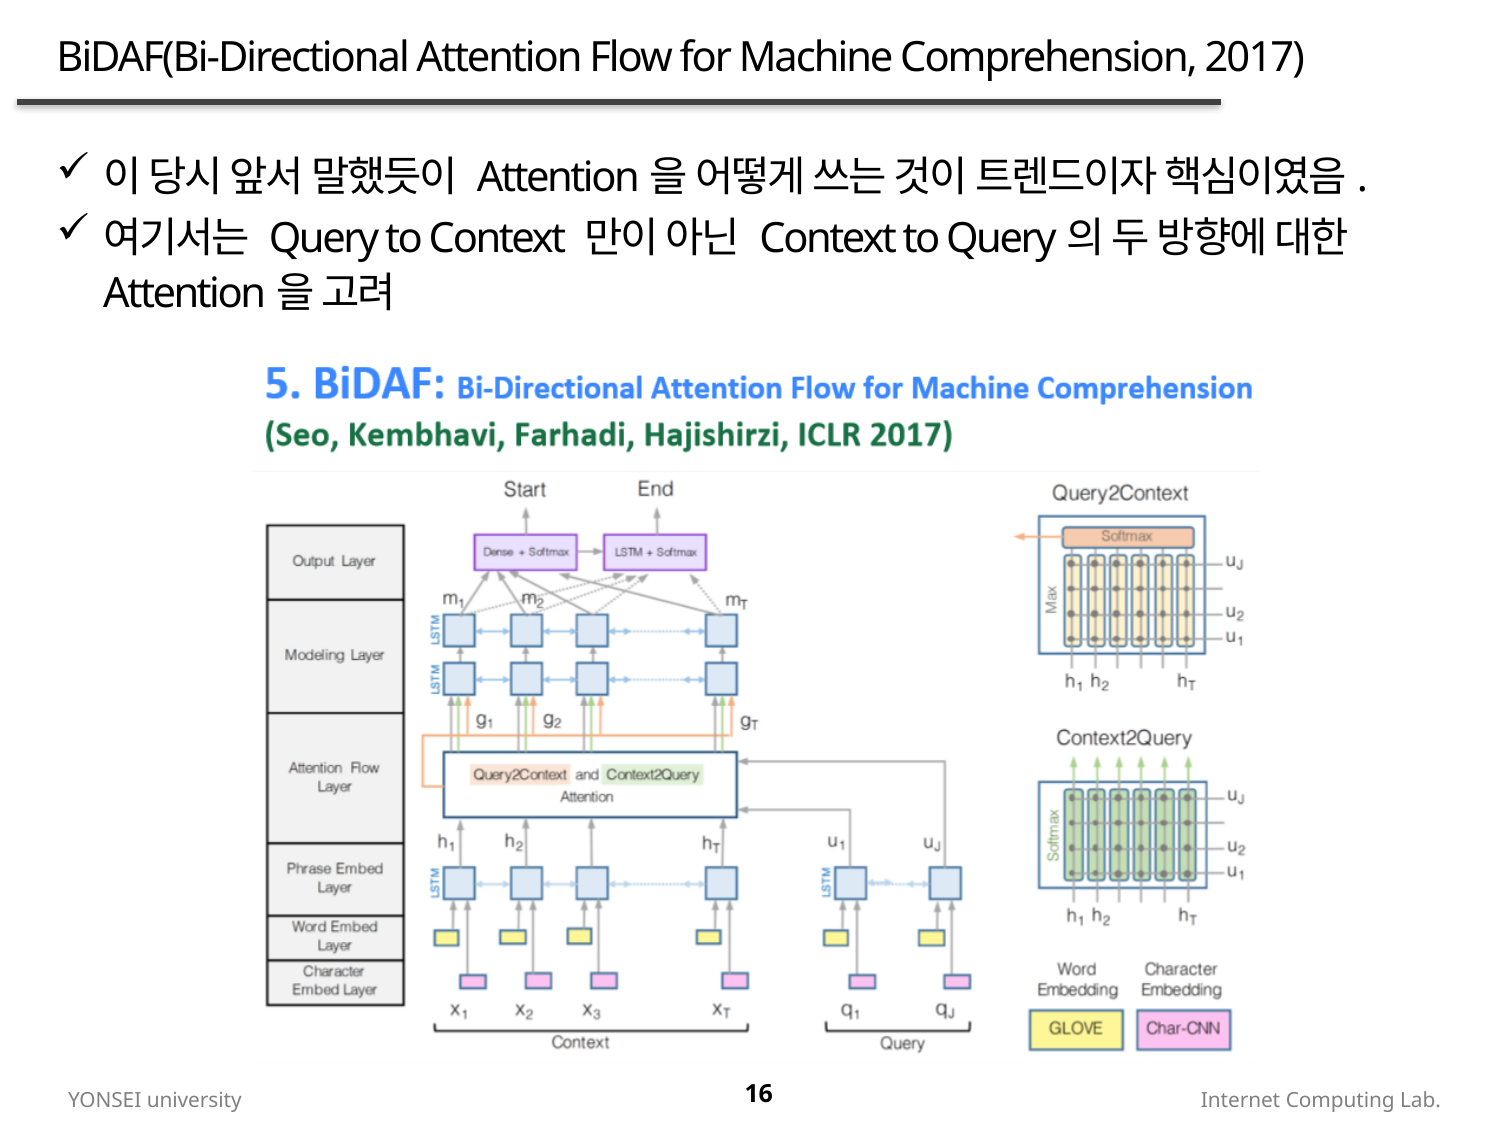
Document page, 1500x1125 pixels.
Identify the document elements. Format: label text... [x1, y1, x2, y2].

slide_number 16 [714, 1079, 804, 1125]
list 이 당시 앞서 말했듯이 Attention을 어떻게 쓰는 것이 트렌드이자 핵심이였음. 여기서는 Query to Context 만이 아닌 Context to Query의 두 방향에 대한 Attention을 고려 [41, 137, 1459, 1065]
picture [251, 360, 1267, 1070]
title BiDAF(Bi-Directional Attention Flow for Machine Comprehension, 2017) [41, 19, 1459, 90]
